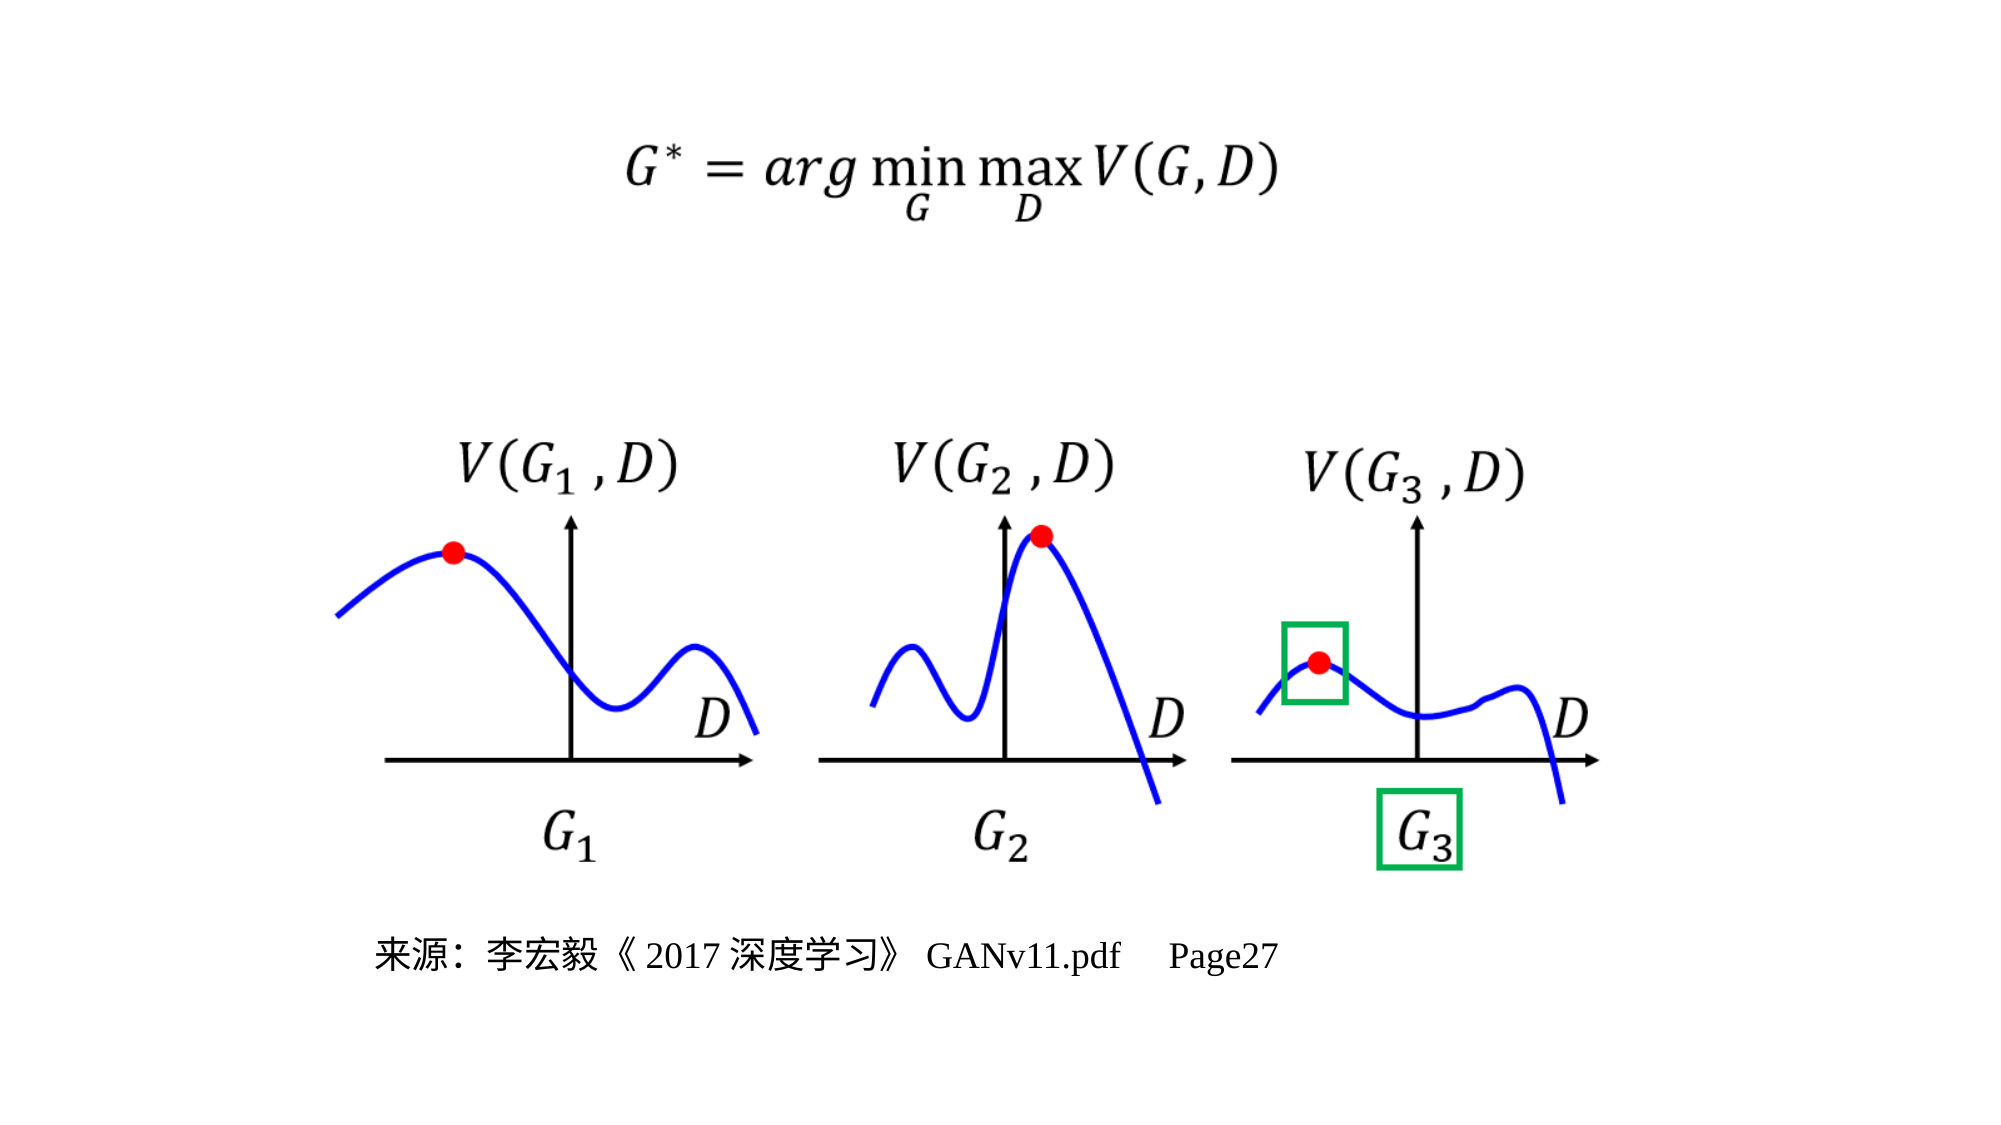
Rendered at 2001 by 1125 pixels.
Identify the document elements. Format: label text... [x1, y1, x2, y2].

picture [607, 121, 1286, 233]
text_box 来源：李宏毅《2017深度学习》GANv11.pdf Page27 [359, 923, 1295, 984]
picture [322, 406, 1678, 877]
